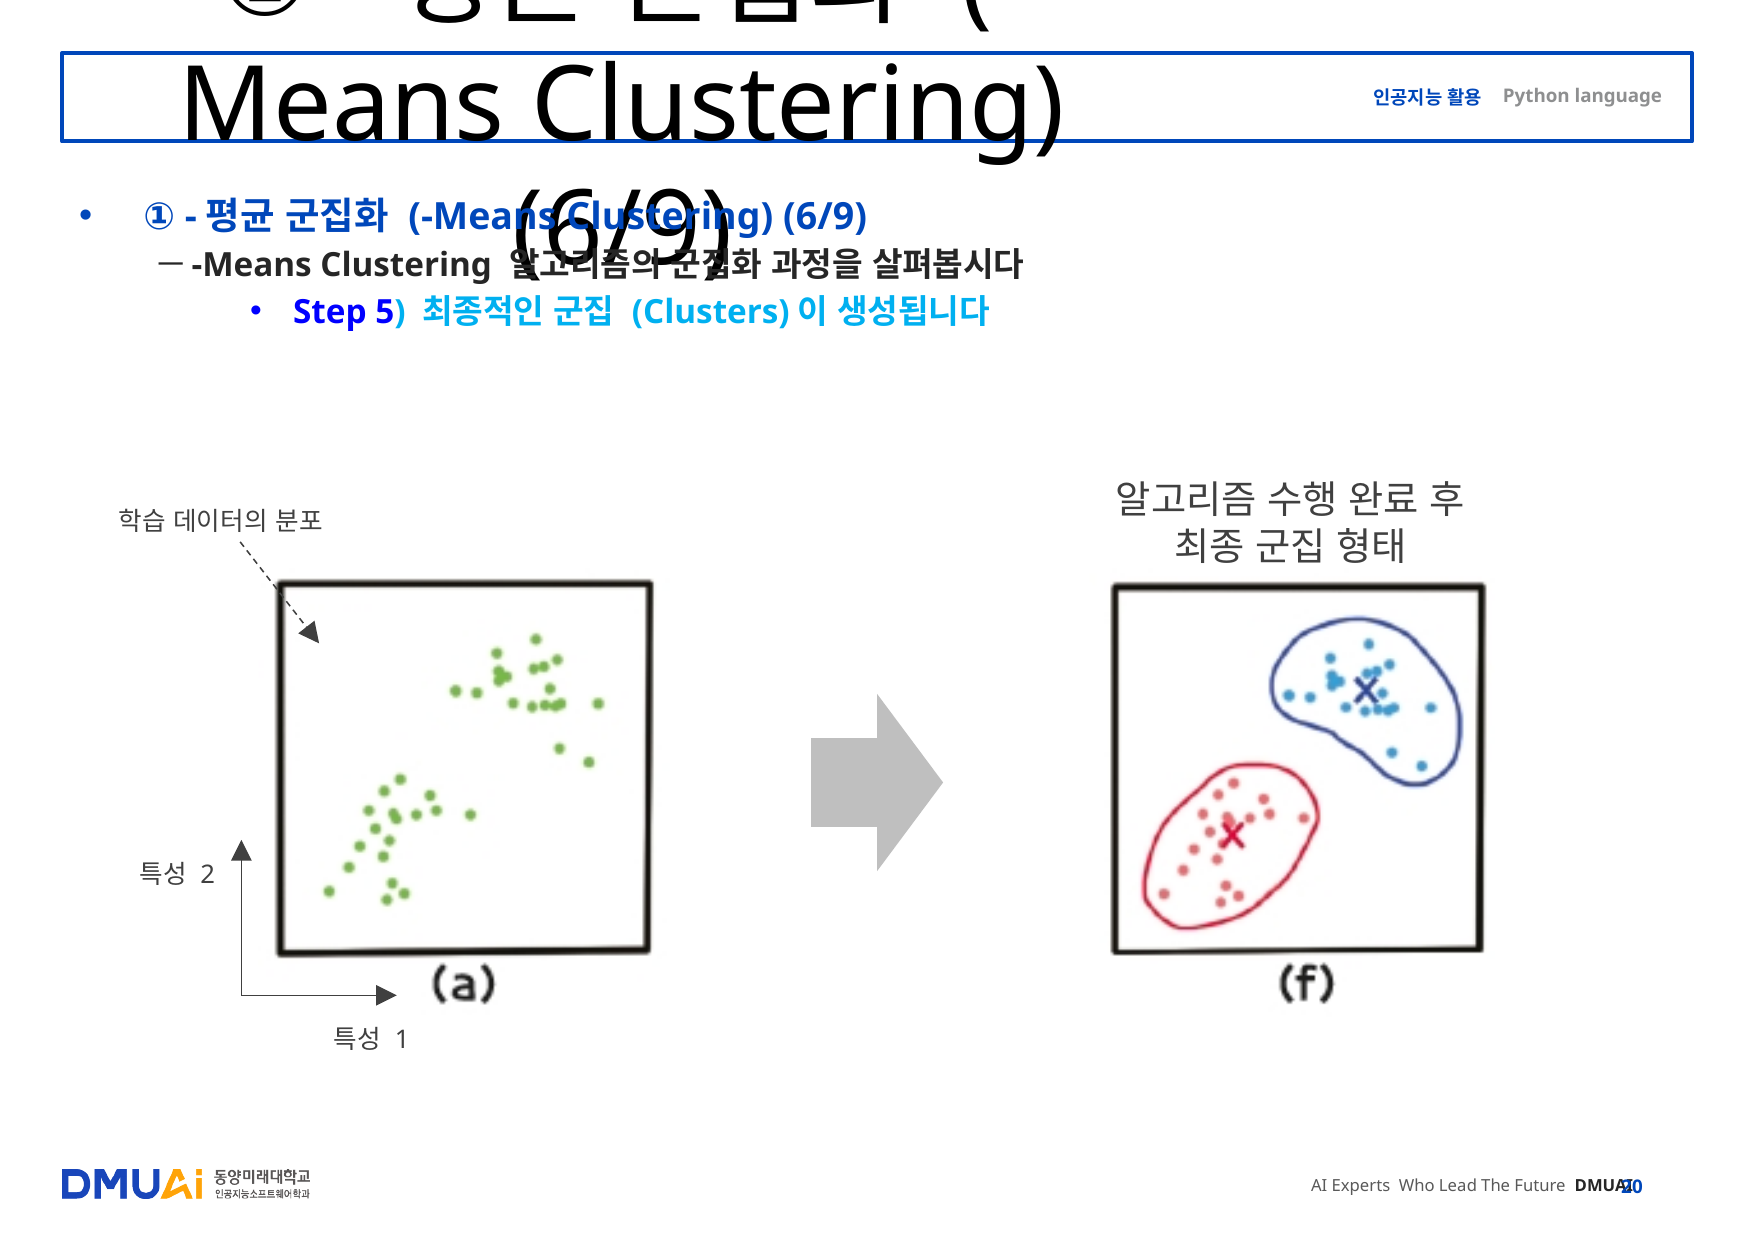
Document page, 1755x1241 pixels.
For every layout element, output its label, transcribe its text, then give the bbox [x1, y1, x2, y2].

picture [62, 1169, 310, 1199]
text_box 학습 데이터의 분포 [103, 497, 339, 544]
text_box [809, 691, 945, 874]
slide_number 20 [1257, 1149, 1667, 1216]
text_box 특성 1 [319, 1023, 425, 1061]
picture [1087, 561, 1497, 1038]
text_box 알고리즘 수행 완료 후 최종 군집 형태 [1100, 468, 1481, 559]
picture [257, 561, 678, 1015]
text_box 특성 2 [124, 850, 230, 896]
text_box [239, 541, 320, 644]
